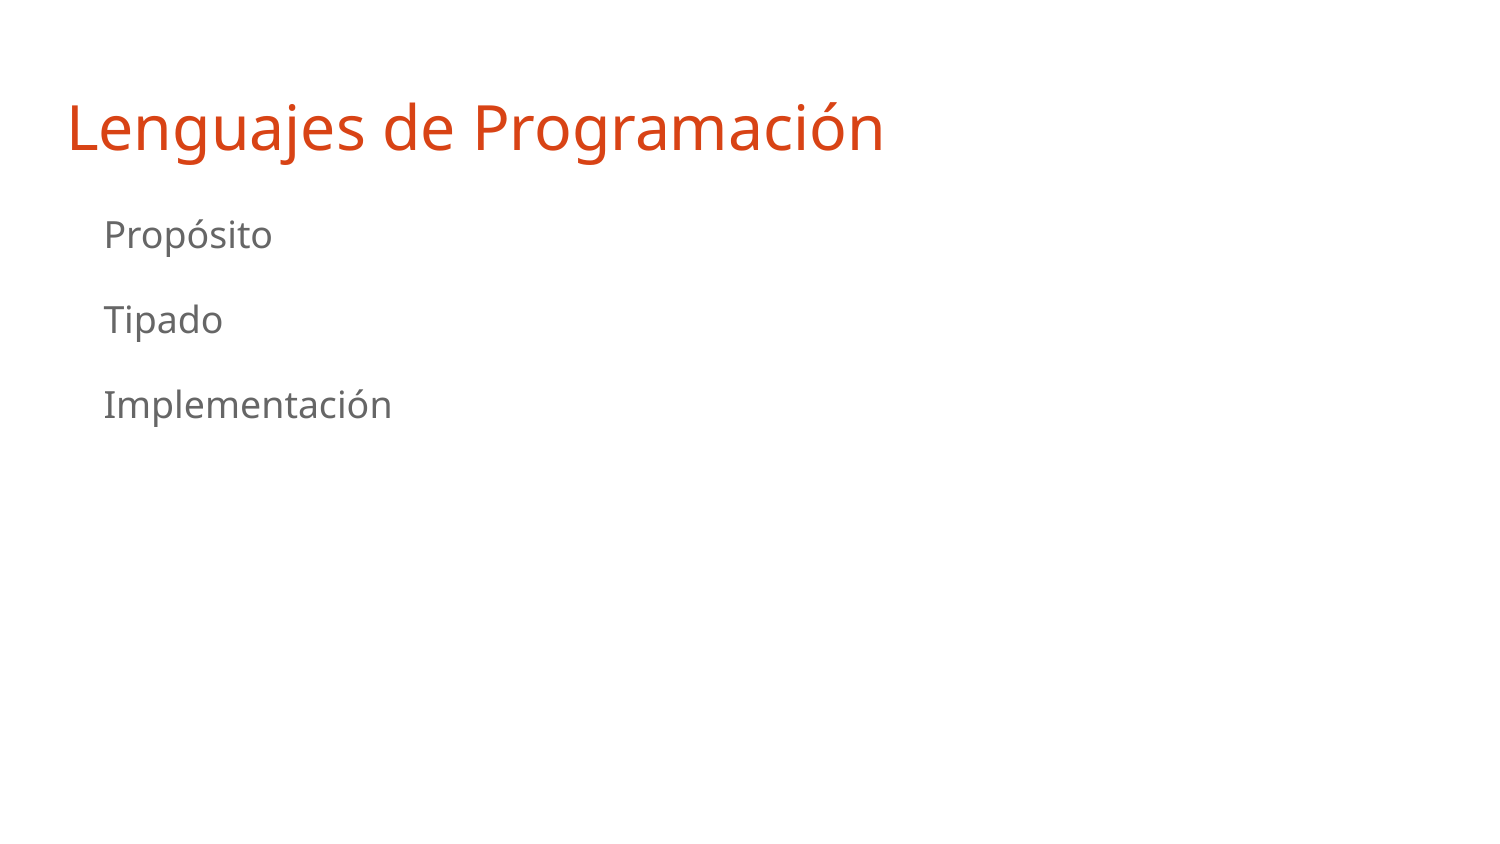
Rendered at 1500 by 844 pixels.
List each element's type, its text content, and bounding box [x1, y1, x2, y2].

title Lenguajes de Programación [51, 72, 1449, 167]
list Propósito Tipado Implementación [51, 189, 1449, 750]
